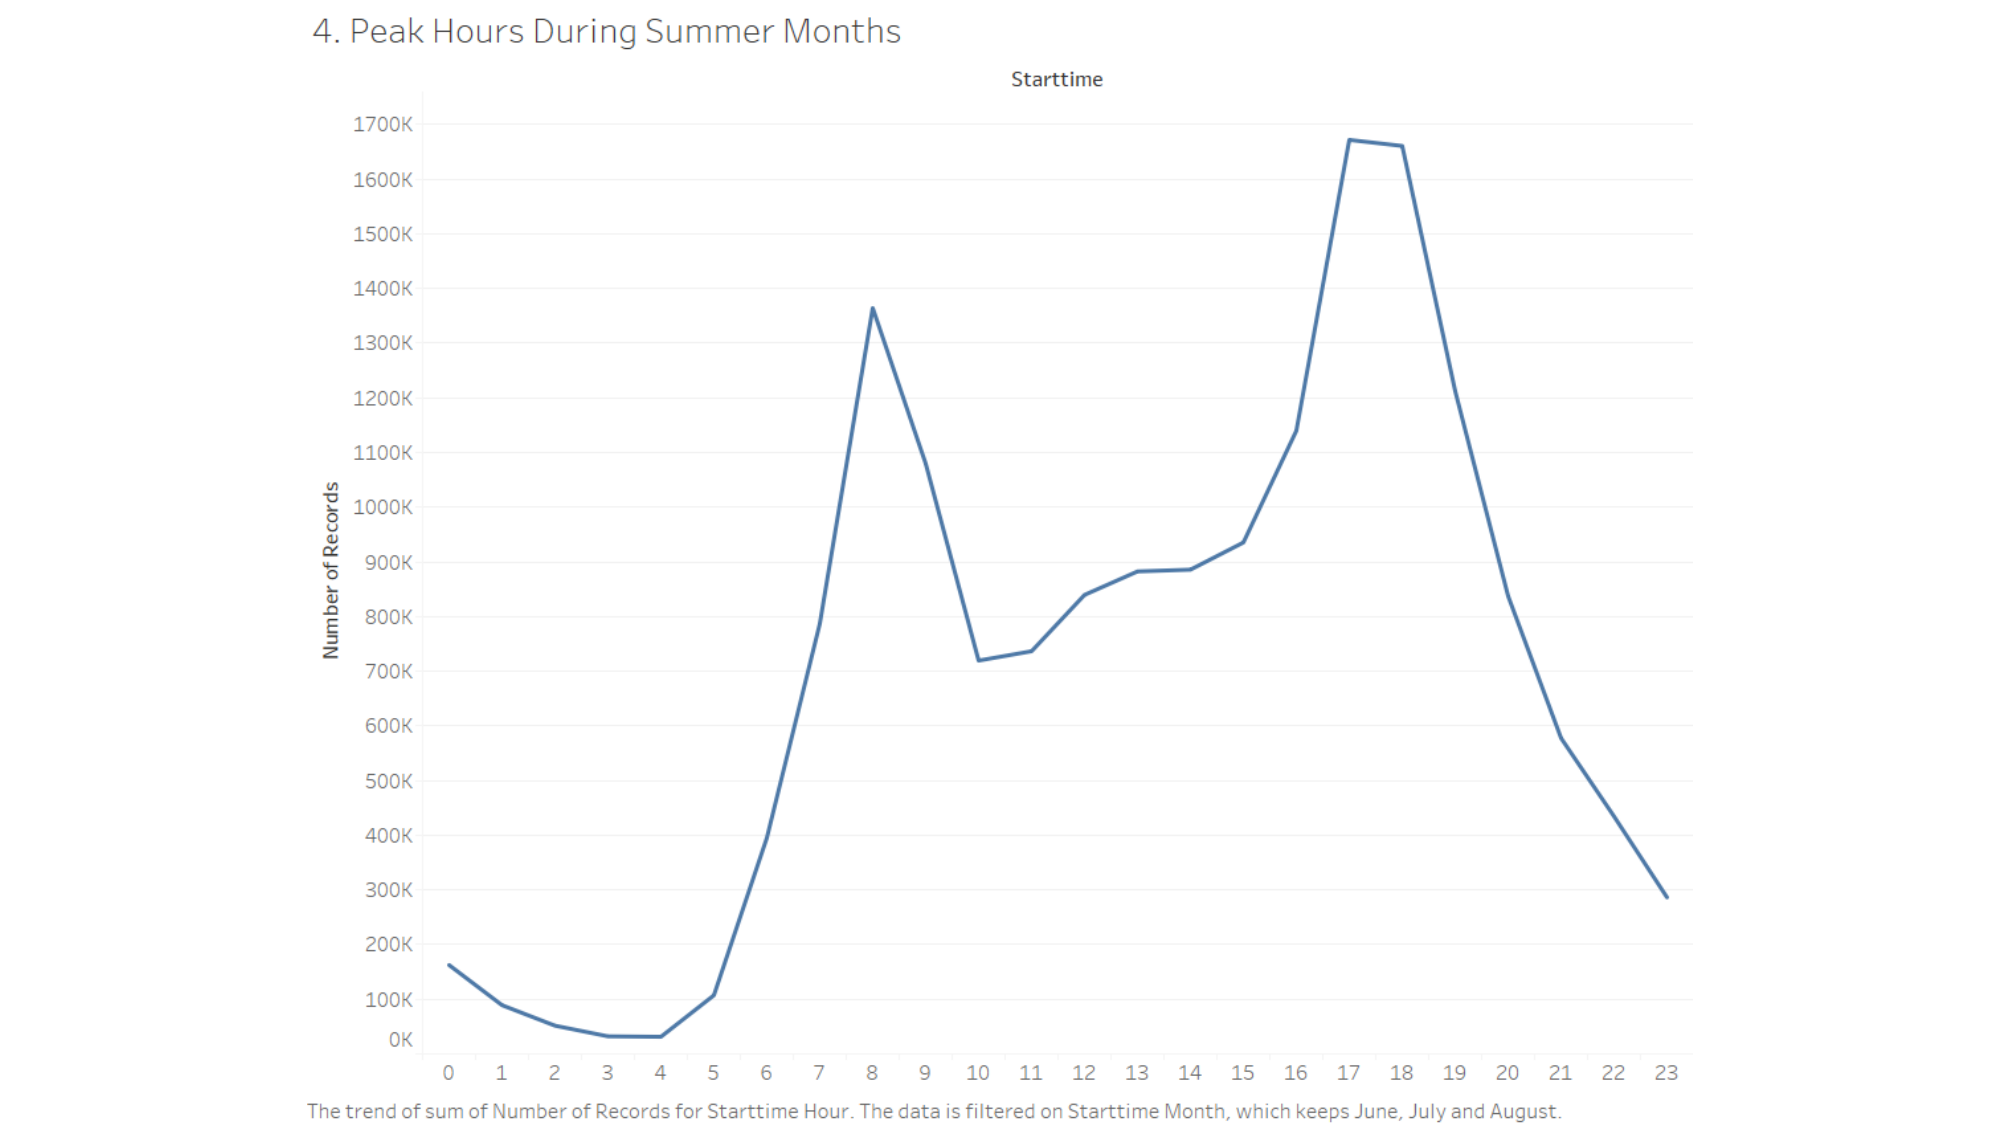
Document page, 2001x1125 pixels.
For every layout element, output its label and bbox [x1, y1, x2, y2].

picture [307, 0, 1693, 1125]
